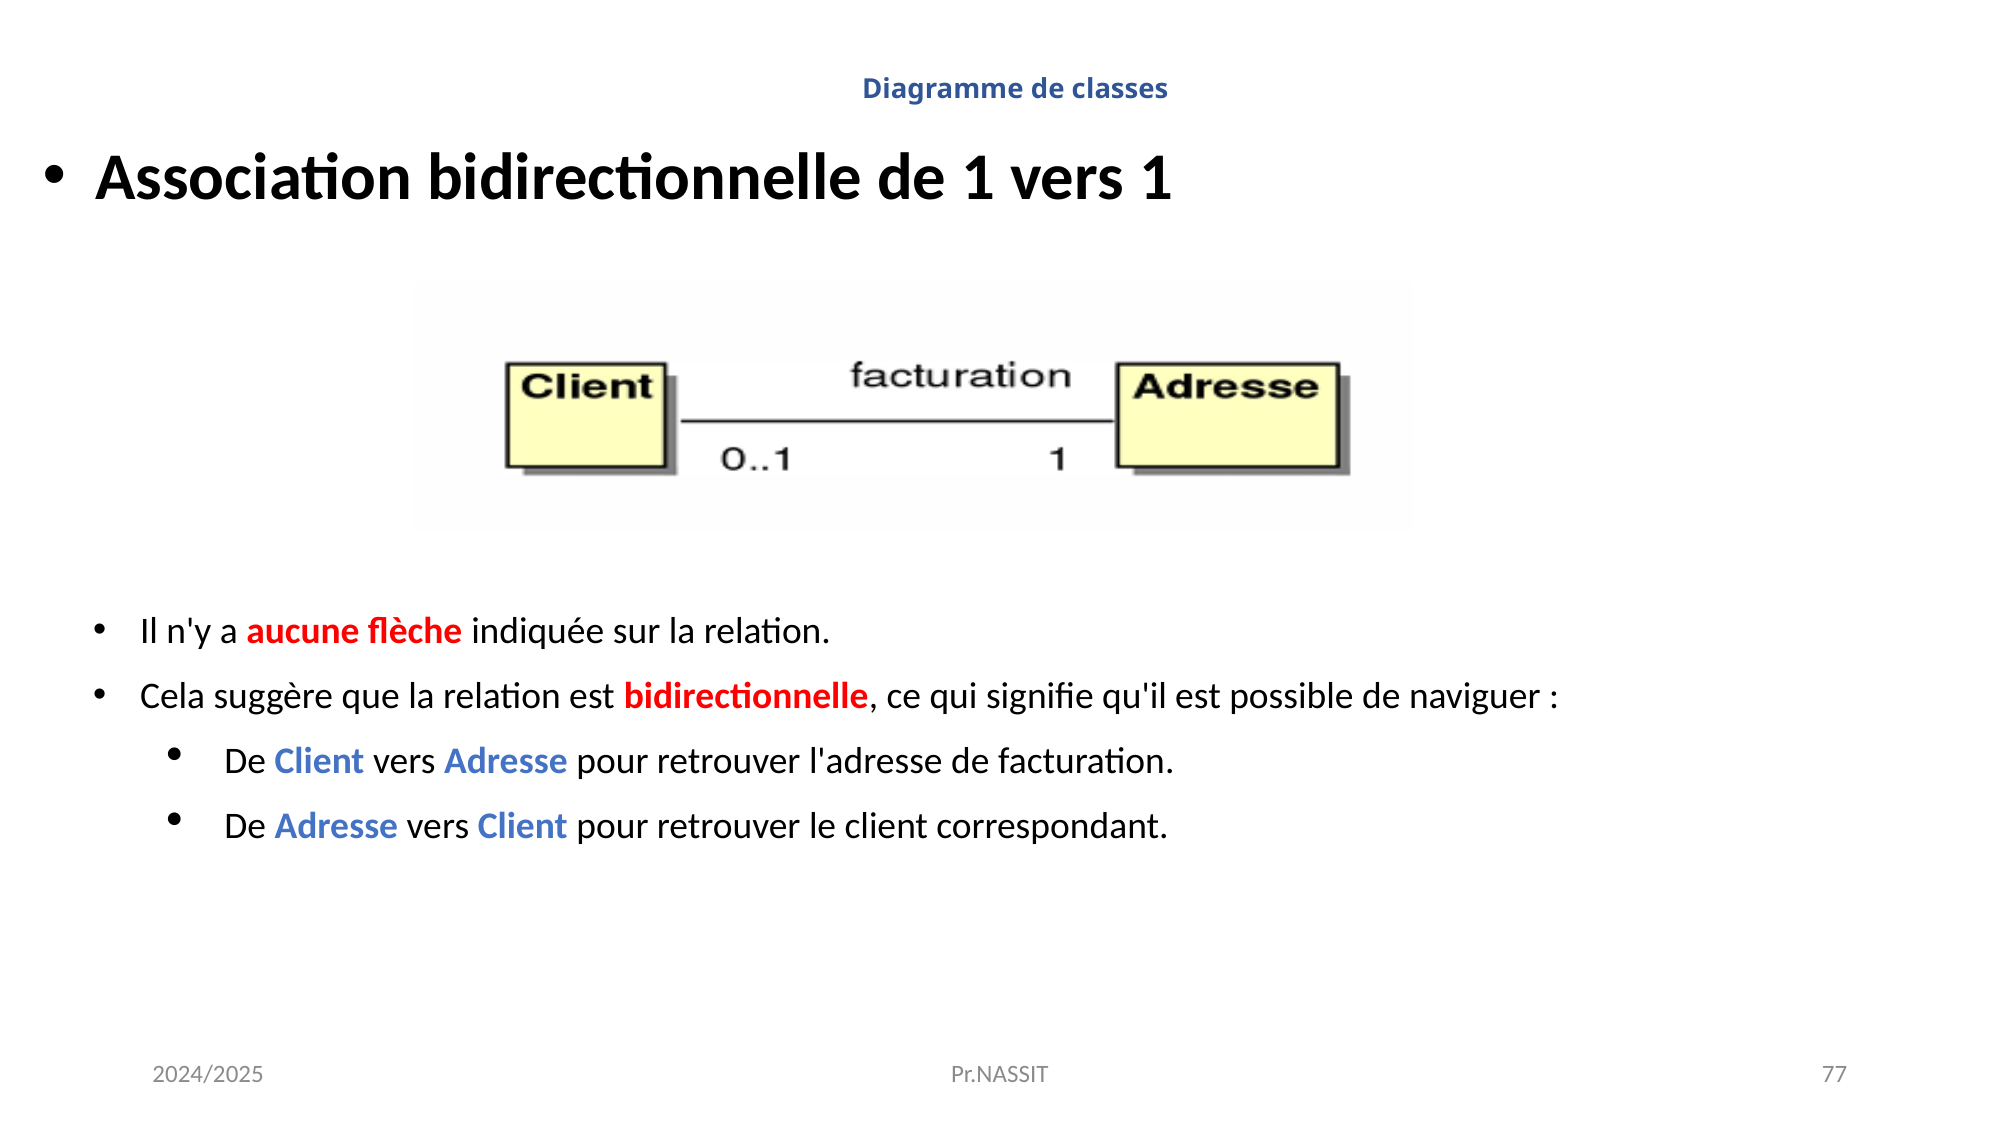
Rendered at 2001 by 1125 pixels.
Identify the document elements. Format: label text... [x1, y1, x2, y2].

slide_number 2024/2025 [137, 1042, 588, 1103]
title Diagramme de classes [149, 37, 1875, 120]
text_box Il n'y a aucune flèche indiquée sur la relation. Cela suggère que la relation est bidirectionnelle, ce qui signifie qu'il est possible de naviguer : De Client vers Adresse pour retrouver l'adresse de facturation. De Adresse vers Client pour retrouver le client correspondant. [78, 595, 1784, 918]
footer Pr.NASSIT [662, 1042, 1338, 1103]
picture [414, 281, 1413, 530]
list Association bidirectionnelle de 1 vers 1 [27, 120, 1972, 1088]
slide_number 77 [1412, 1042, 1863, 1103]
